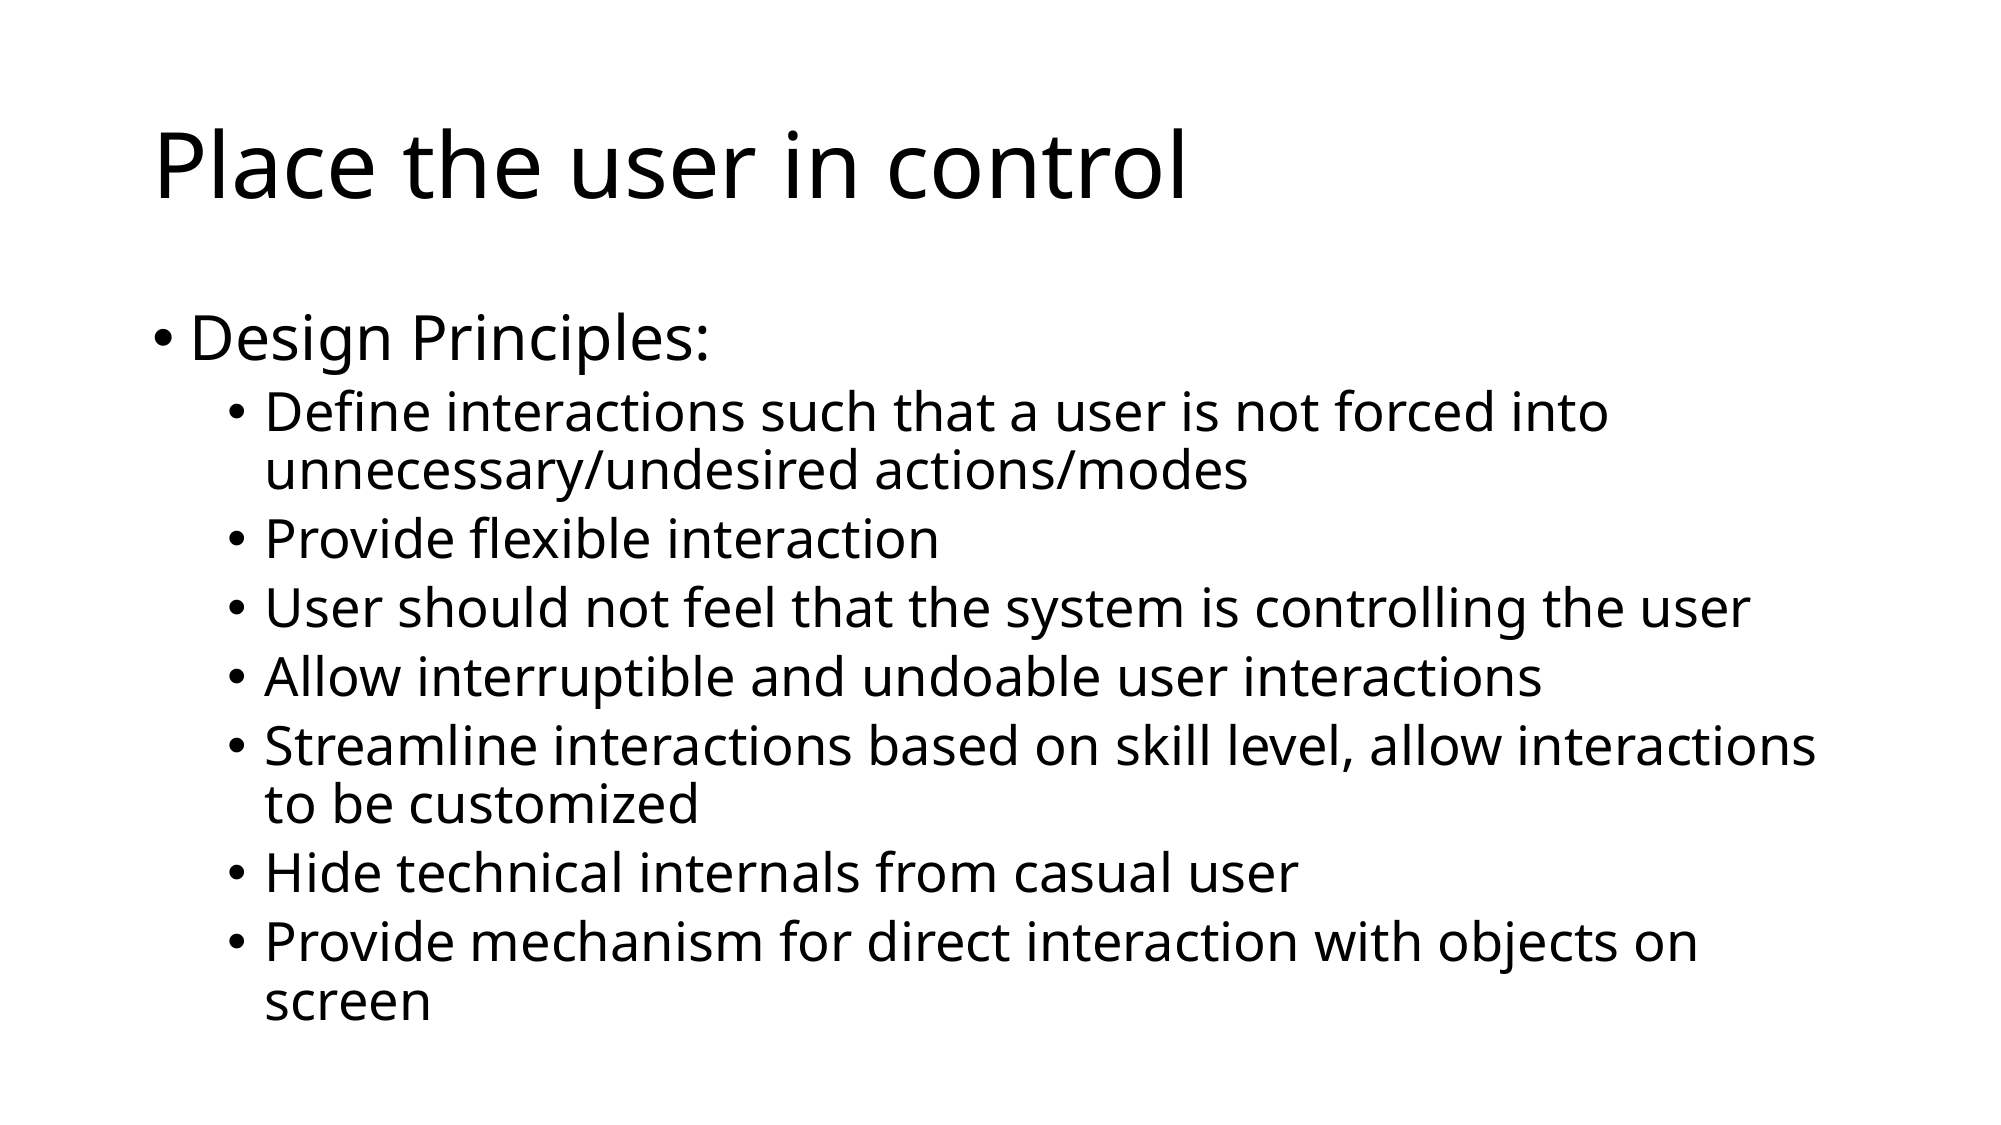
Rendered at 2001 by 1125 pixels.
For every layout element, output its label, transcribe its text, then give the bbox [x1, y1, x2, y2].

title Place the user in control [137, 59, 1863, 278]
list Design Principles: Define interactions such that a user is not forced into unnecessary/undesired actions/modes Provide flexible interaction User should not feel that the system is controlling the user Allow interruptible and undoable user interactions Streamline interactions based on skill level, allow interactions to be customized Hide technical internals from casual user Provide mechanism for direct interaction with objects on screen [137, 299, 1863, 1091]
